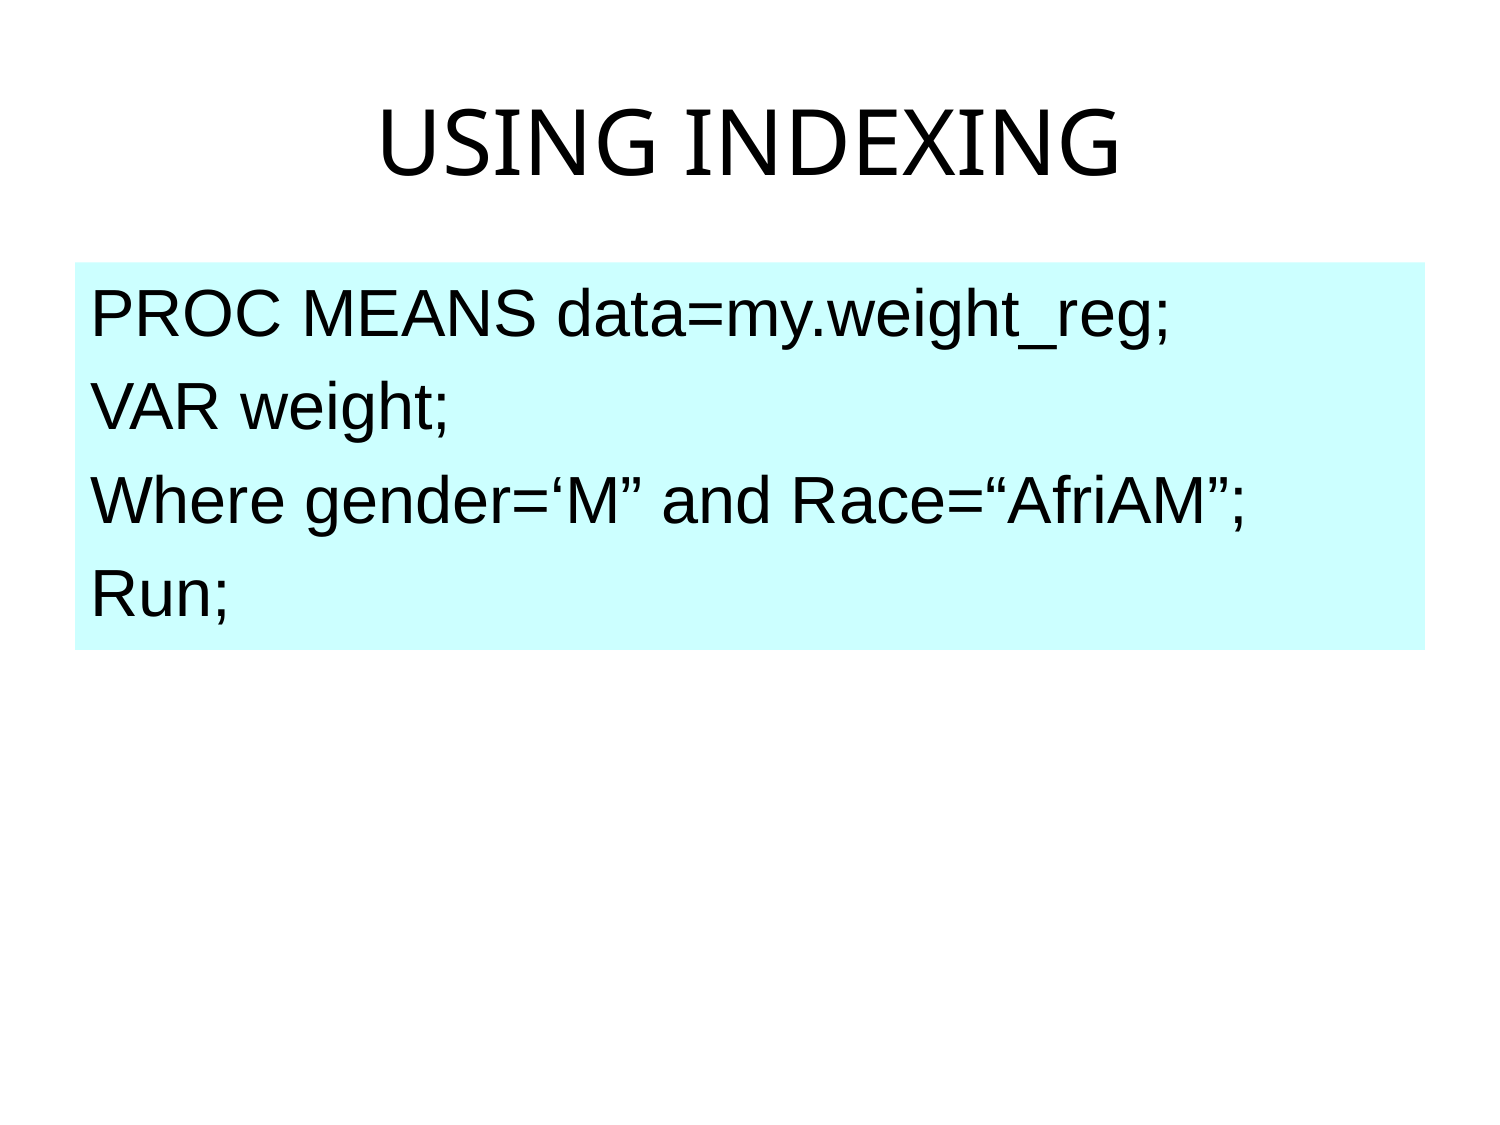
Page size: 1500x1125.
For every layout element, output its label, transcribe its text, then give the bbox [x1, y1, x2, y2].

title USING INDEXING [74, 44, 1426, 233]
list PROC MEANS data=my.weight_reg; VAR weight; Where gender=‘M” and Race=“AfriAM”; Run; [74, 262, 1426, 651]
